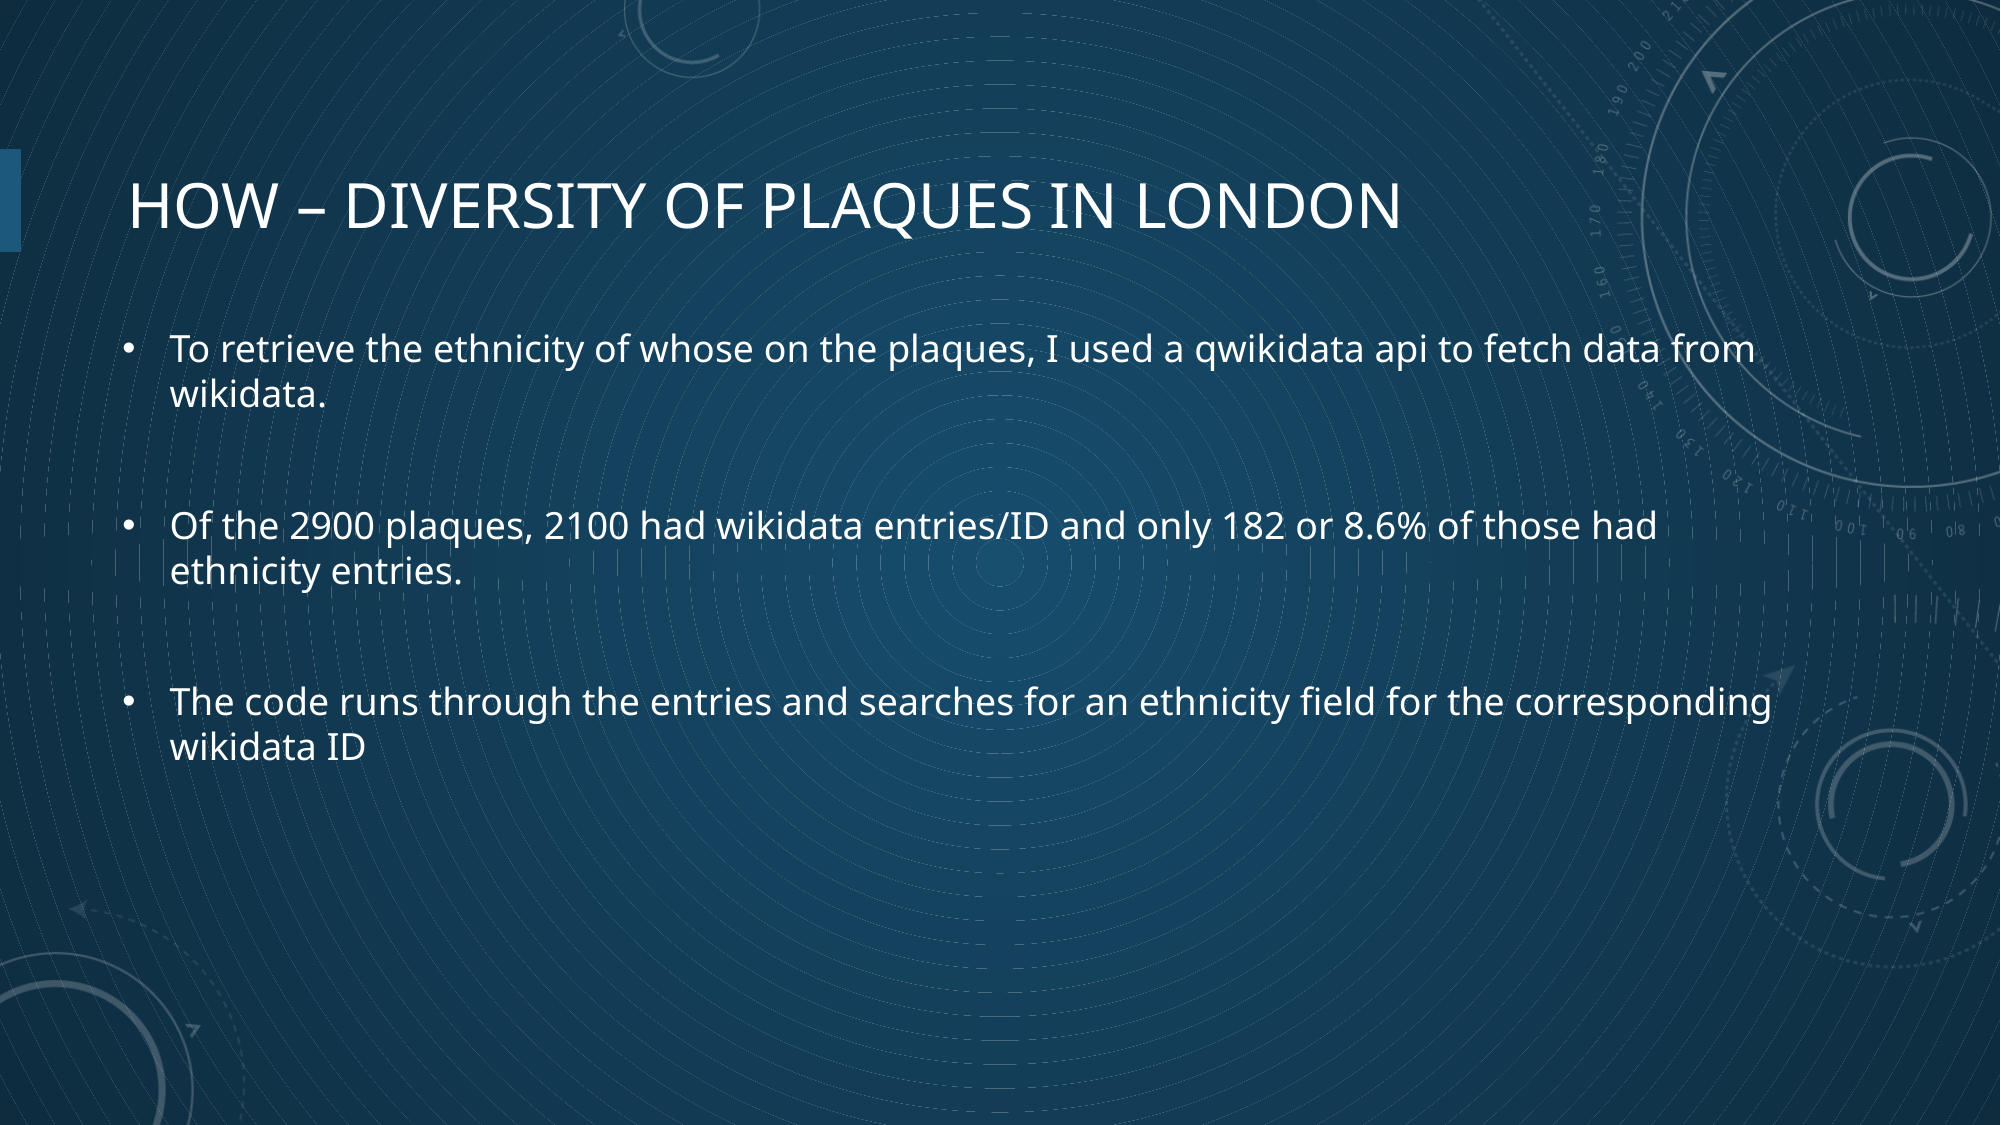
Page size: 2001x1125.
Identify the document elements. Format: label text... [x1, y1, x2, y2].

title How – diversity of plaques In London [112, 99, 1891, 307]
list To retrieve the ethnicity of whose on the plaques, I used a qwikidata api to fetch data from wikidata. Of the 2900 plaques, 2100 had wikidata entries/ID and only 182 or 8.6% of those had ethnicity entries. The code runs through the entries and searches for an ethnicity field for the corresponding wikidata ID [107, 317, 1830, 1022]
picture [0, 0, 2000, 1125]
